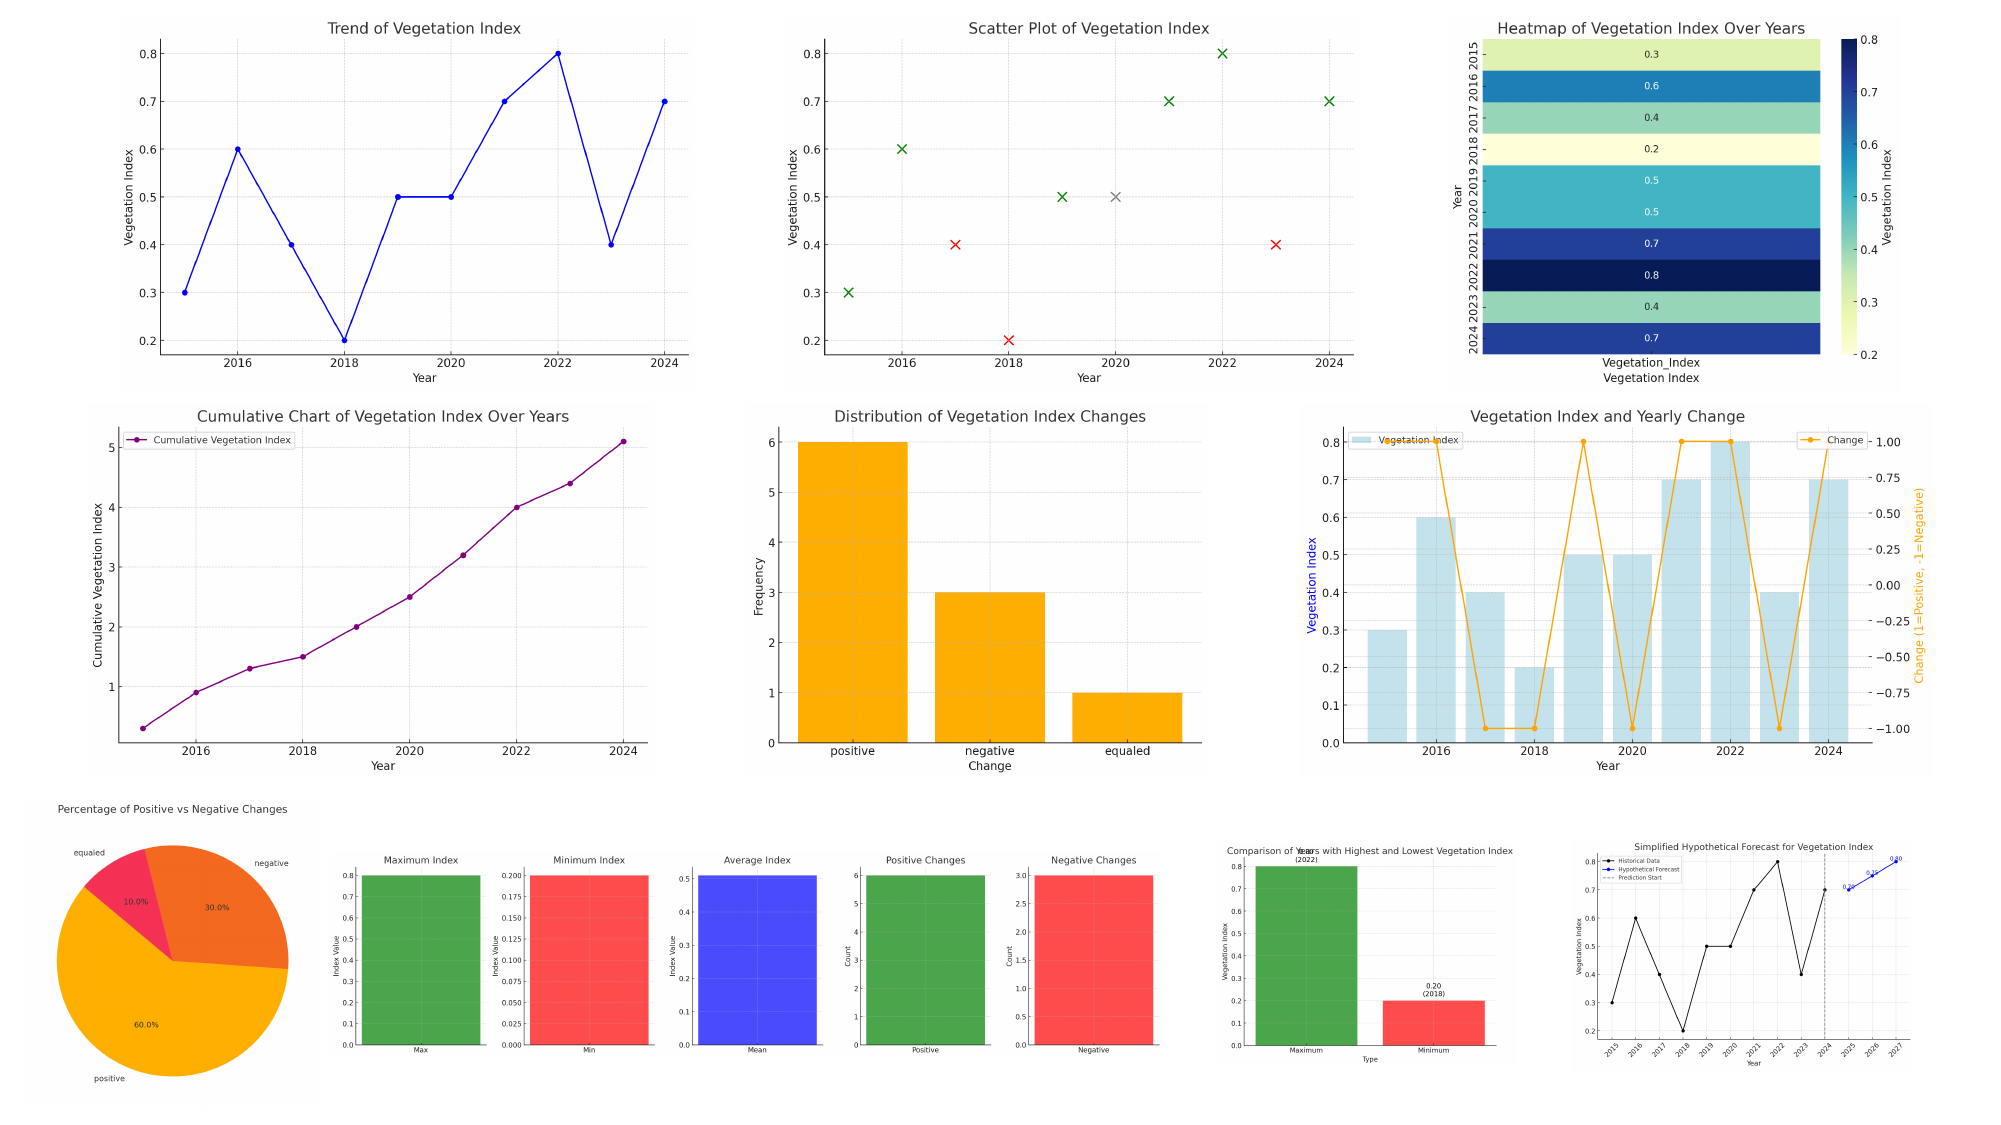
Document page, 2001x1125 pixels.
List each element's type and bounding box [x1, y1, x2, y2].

picture [1445, 14, 1901, 391]
picture [23, 800, 322, 1111]
picture [85, 403, 655, 780]
picture [781, 14, 1360, 391]
picture [328, 851, 1164, 1059]
picture [745, 403, 1209, 780]
picture [116, 14, 696, 391]
picture [1218, 843, 1517, 1068]
picture [1571, 838, 1914, 1072]
picture [1299, 403, 1932, 780]
